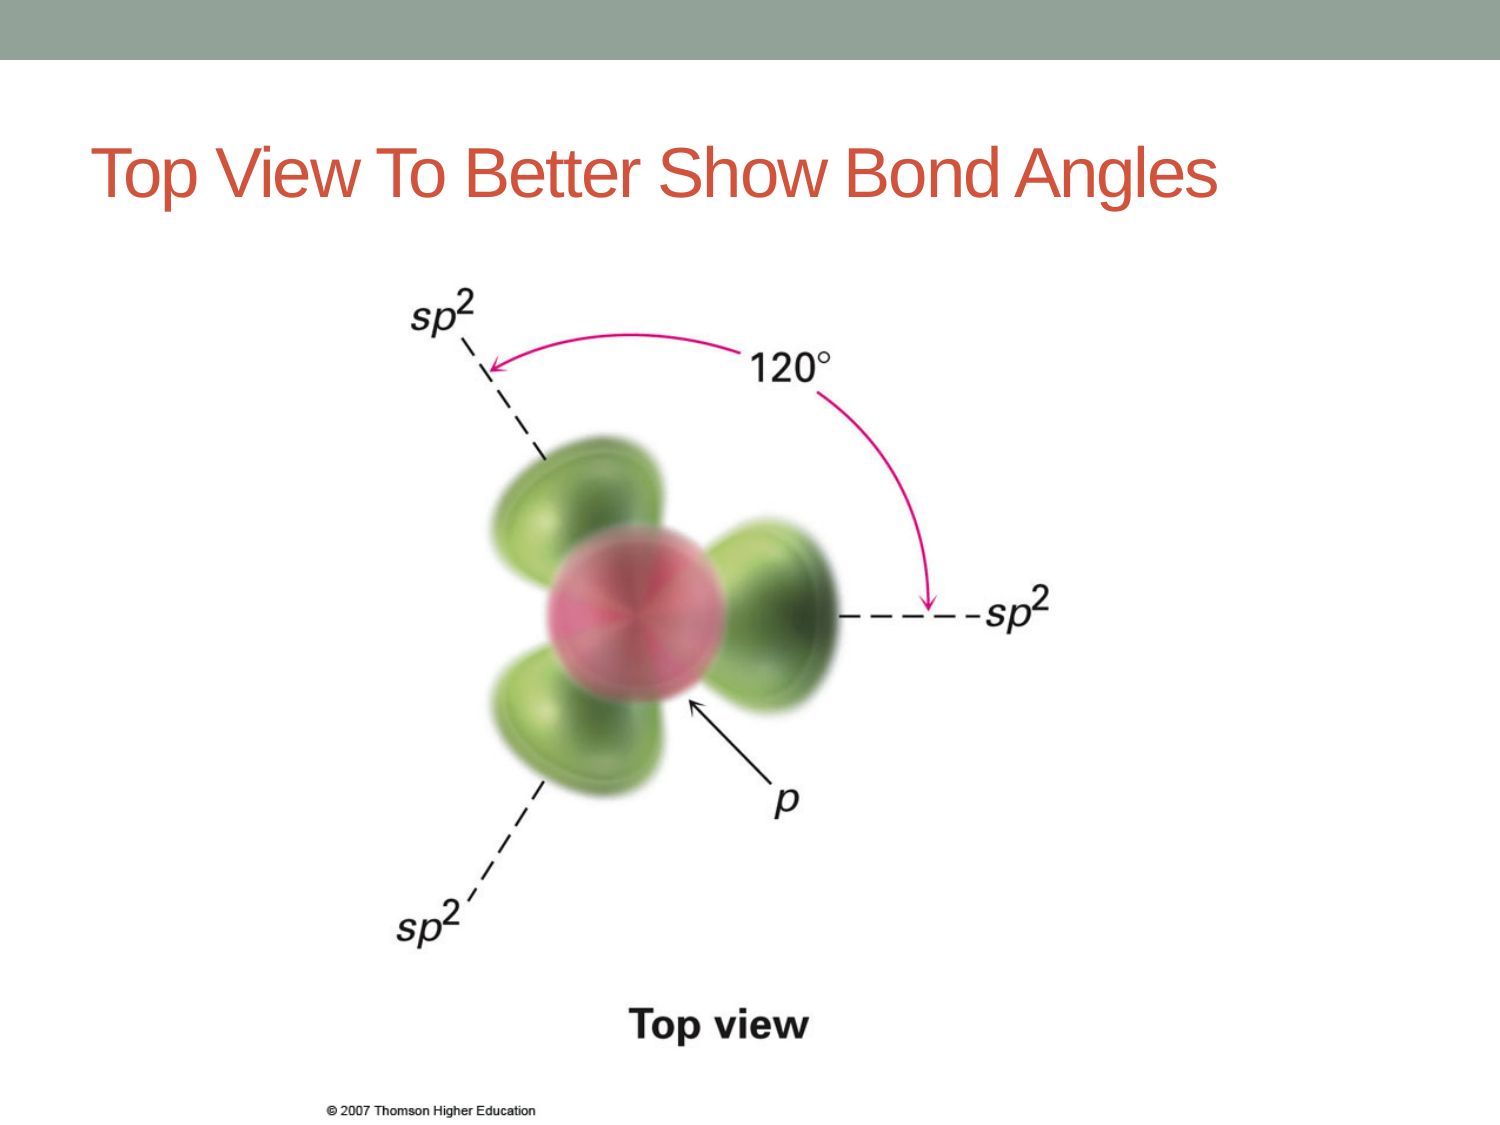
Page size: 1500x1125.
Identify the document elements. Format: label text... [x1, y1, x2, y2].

picture [324, 220, 1089, 1120]
title Top View To Better Show Bond Angles [75, 87, 1425, 250]
